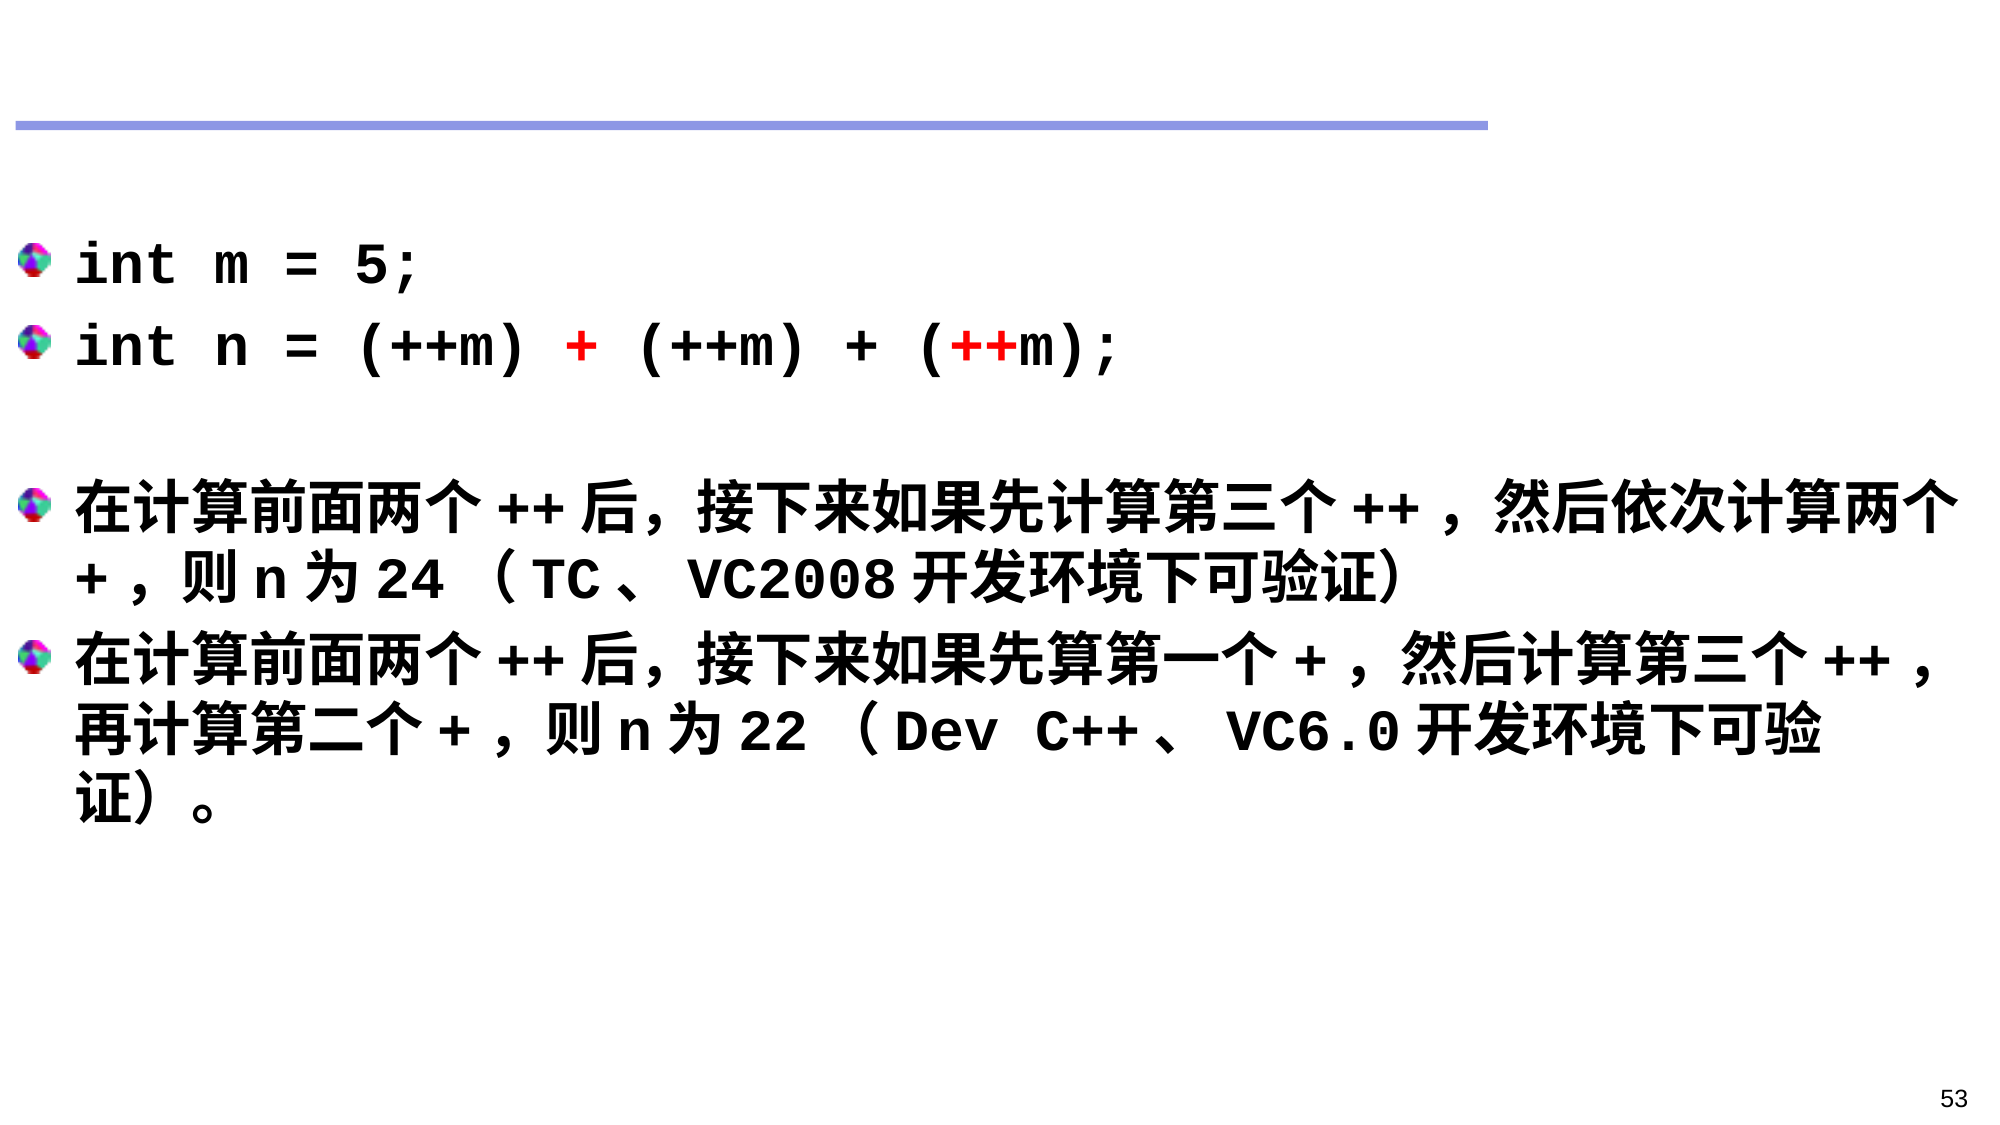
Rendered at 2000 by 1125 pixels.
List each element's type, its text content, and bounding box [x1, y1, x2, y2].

list int m = 5; int n = (++m) + (++m) + (++m); 在计算前面两个++后，接下来如果先计算第三个++，然后依次计算两个+，则n为24（TC、VC2008开发环境下可验证） 在计算前面两个++后，接下来如果先算第一个+，然后计算第三个++，再计算第二个+，则n为22（Dev C++、VC6.0开发环境下可验证）。 [15, 141, 1984, 1118]
text_box 53 [1786, 1074, 1984, 1113]
picture [18, 325, 51, 359]
picture [18, 640, 51, 674]
picture [18, 488, 51, 522]
picture [18, 243, 51, 277]
